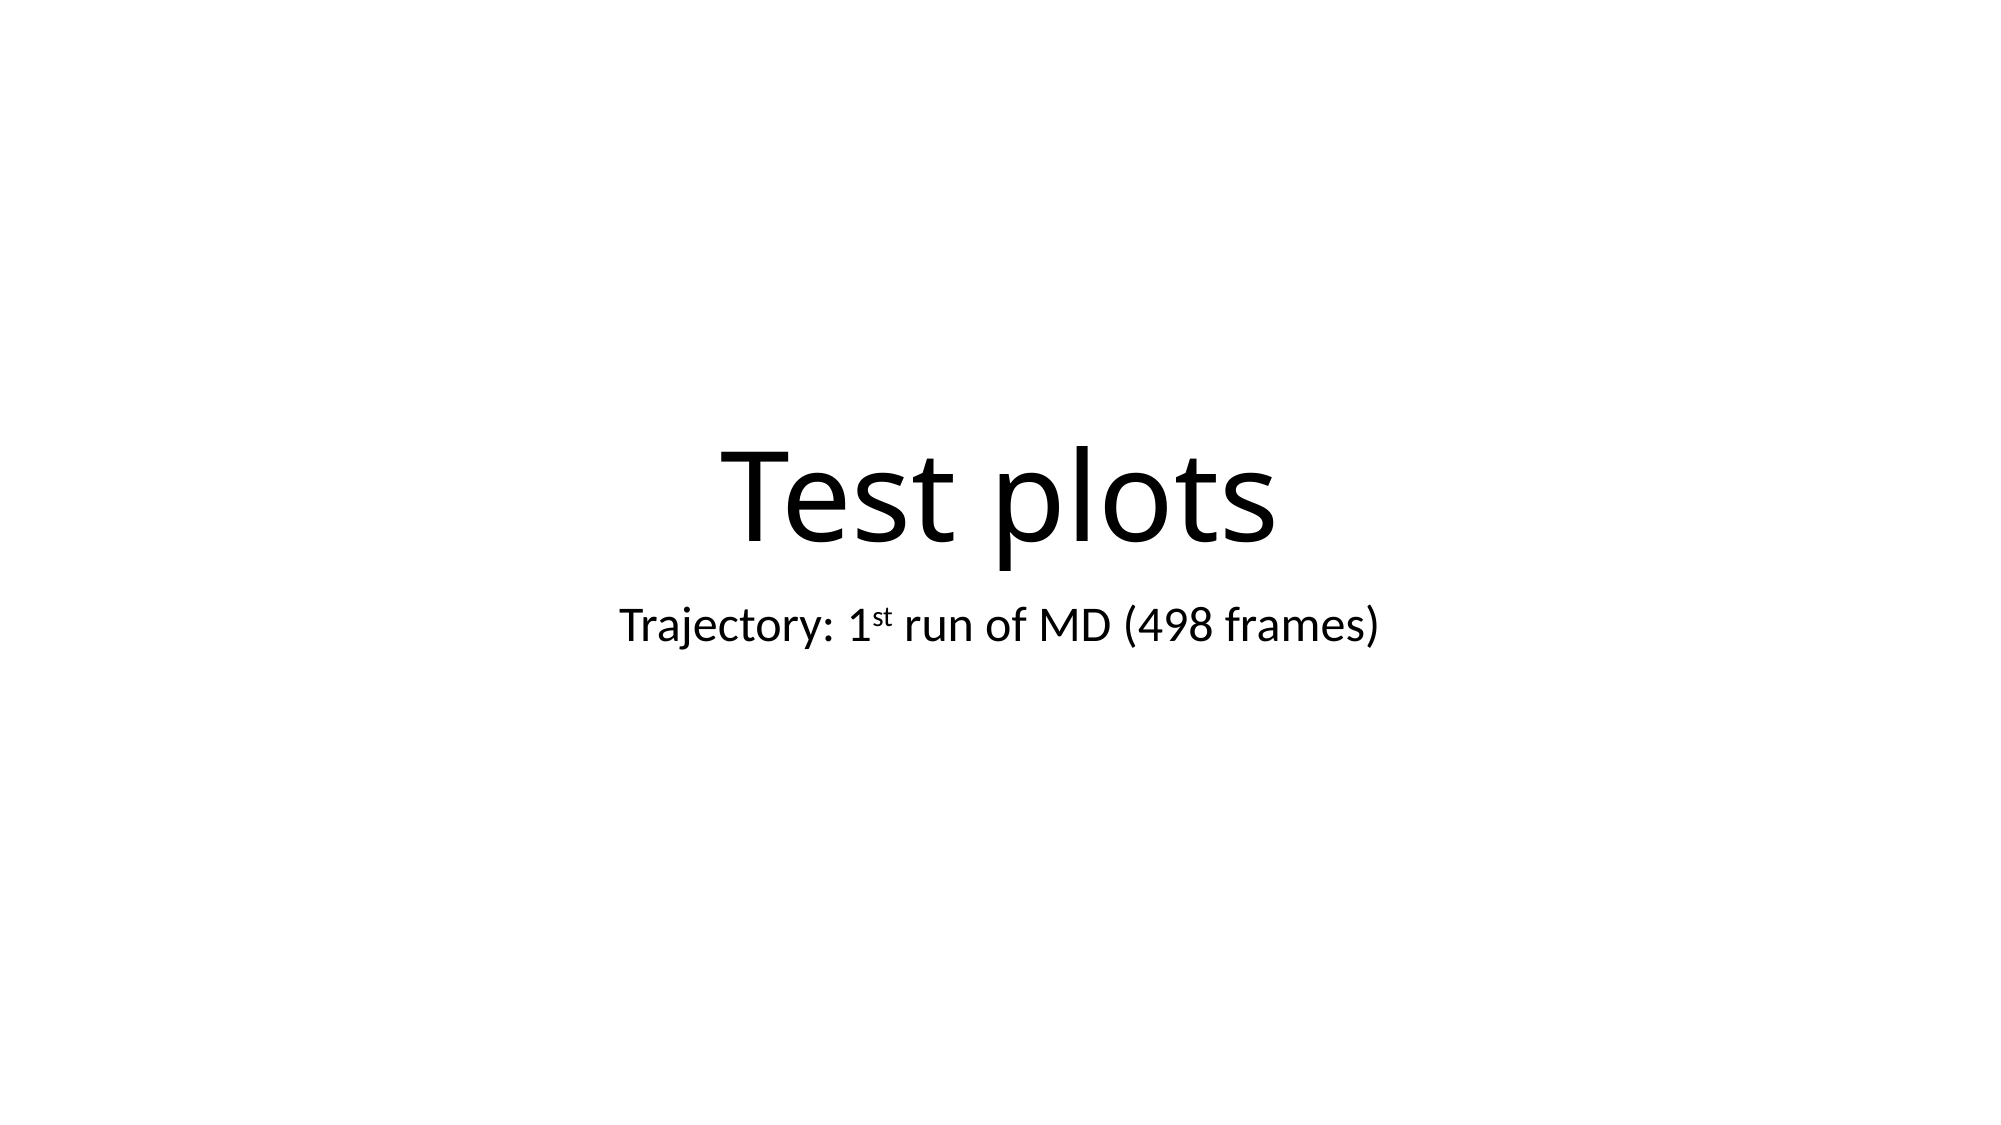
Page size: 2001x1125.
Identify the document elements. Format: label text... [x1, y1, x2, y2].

title Test plots [249, 184, 1750, 576]
subtitle Trajectory: 1st run of MD (498 frames) [249, 590, 1750, 863]
